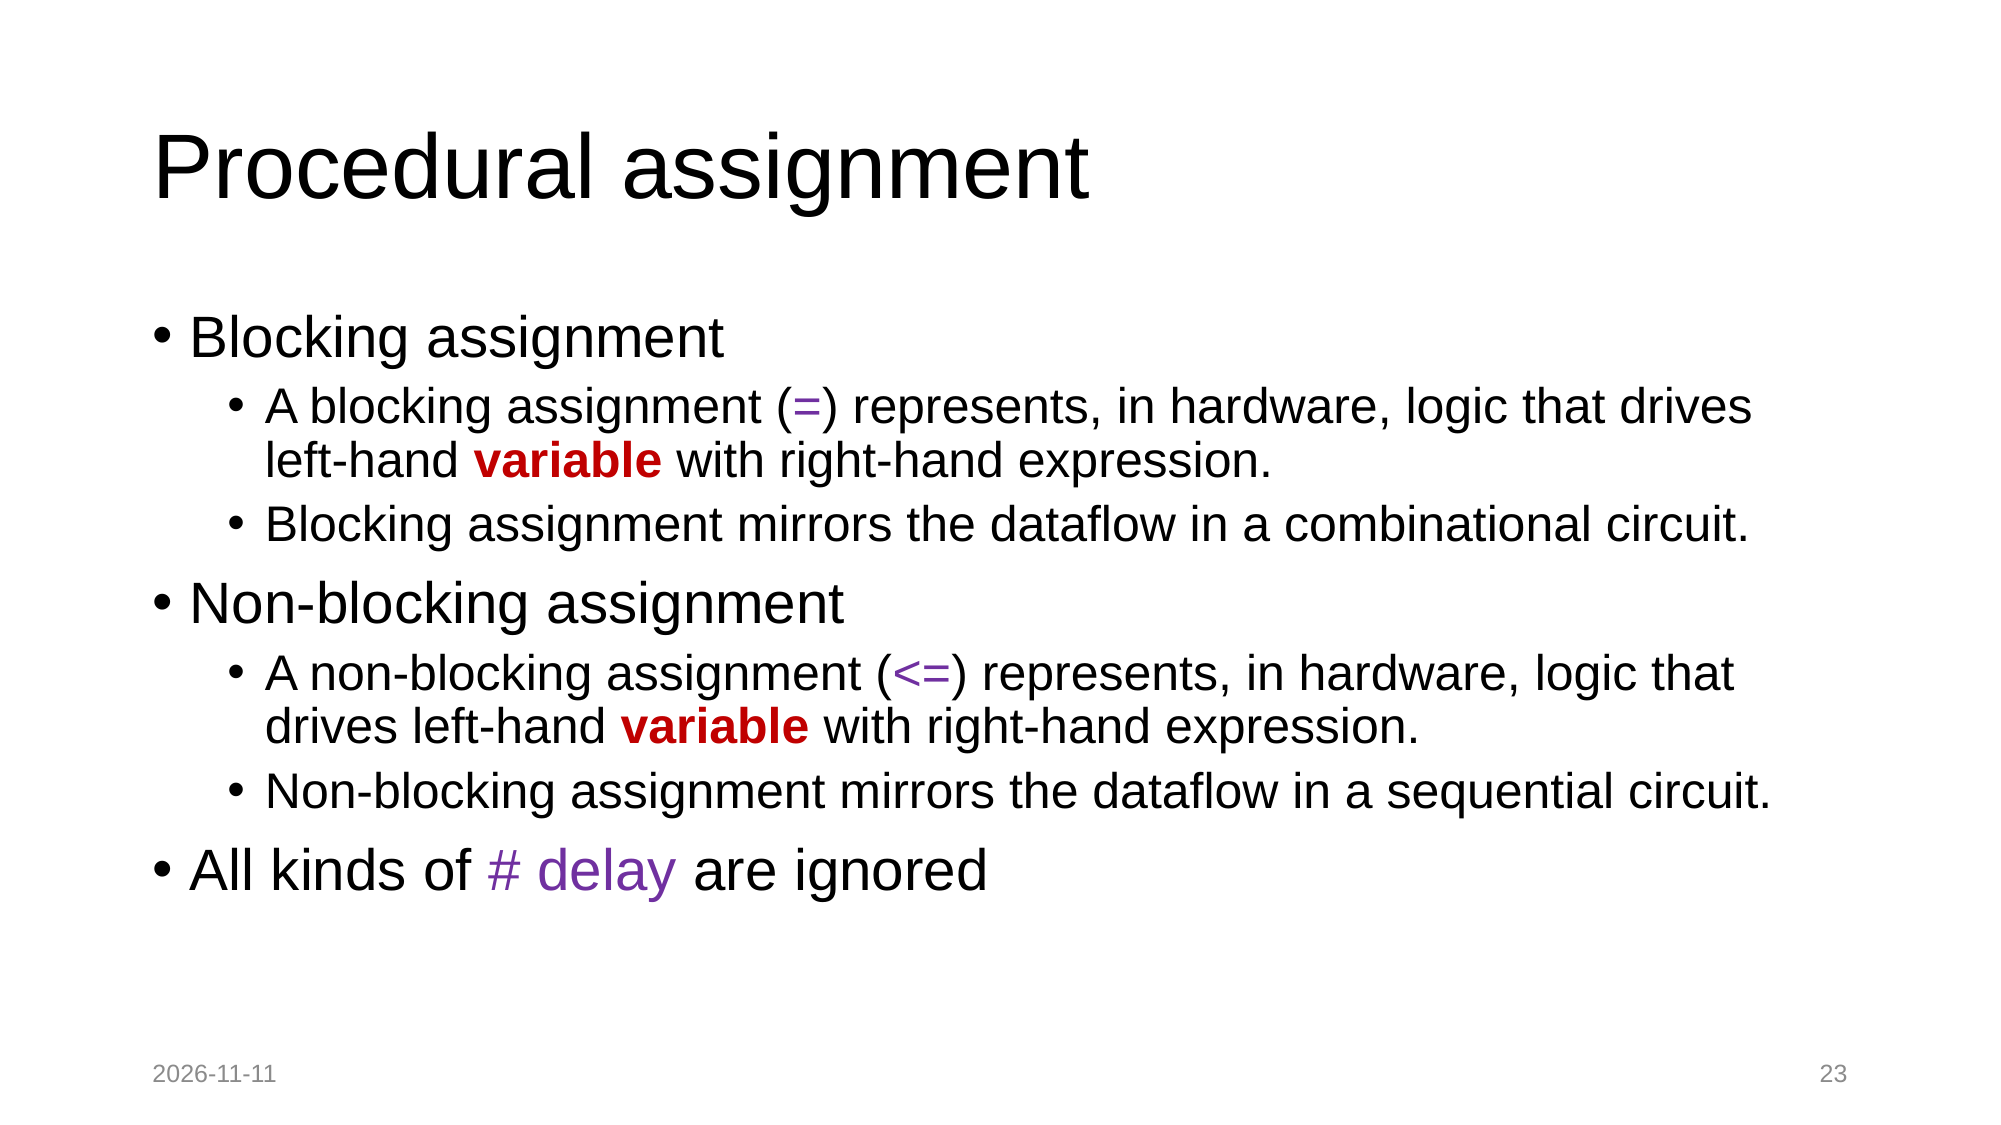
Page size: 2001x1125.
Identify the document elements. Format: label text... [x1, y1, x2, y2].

title Procedural assignment [137, 59, 1863, 278]
list Blocking assignment A blocking assignment (=) represents, in hardware, logic that drives left-hand variable with right-hand expression. Blocking assignment mirrors the dataflow in a combinational circuit. Non-blocking assignment A non-blocking assignment (<=) represents, in hardware, logic that drives left-hand variable with right-hand expression. Non-blocking assignment mirrors the dataflow in a sequential circuit. All kinds of # delay are ignored [137, 299, 1863, 1066]
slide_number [137, 1042, 588, 1103]
slide_number 23 [1412, 1042, 1863, 1103]
